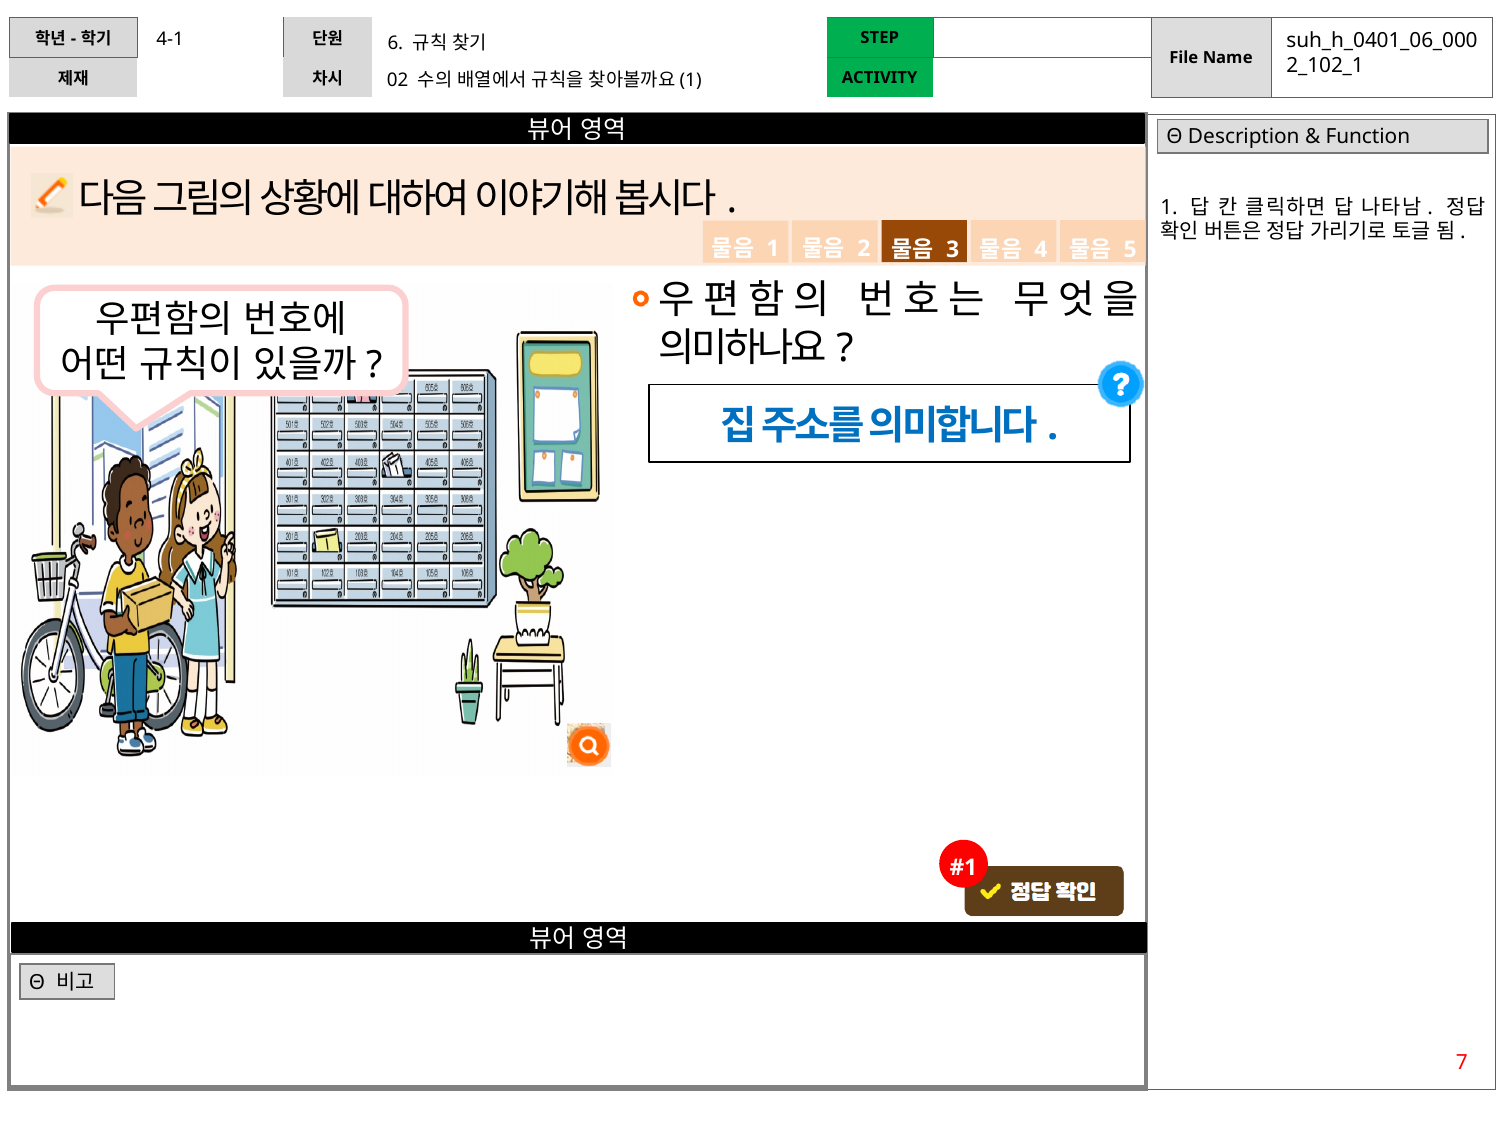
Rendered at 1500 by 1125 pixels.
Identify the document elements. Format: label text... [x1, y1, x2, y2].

picture [11, 284, 614, 776]
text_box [702, 219, 1146, 263]
text_box suh_h_0401_06_0002_102_1 [1271, 18, 1500, 84]
text_box 4-1 [141, 18, 284, 55]
picture [31, 173, 73, 218]
picture [629, 287, 650, 309]
text_box 우편함의 번호는 무엇을 의미하나요? [643, 267, 1152, 377]
text_box 1. 답 칸 클릭하면 답 나타남. 정답 확인 버튼은 정답 가리기로 토글 됨. [1145, 160, 1500, 301]
text_box [9, 145, 1148, 268]
picture [963, 863, 1126, 918]
text_box 6. 규칙 찾기 [372, 23, 828, 48]
text_box 집 주소를 의미합니다. [648, 384, 1131, 463]
text_box 02 수의 배열에서 규칙을 찾아볼까요(1) [372, 60, 821, 96]
text_box #1 [937, 837, 990, 890]
text_box 다음 그림의 상황에 대하여 이야기해 봅시다. [63, 165, 1150, 228]
picture [1091, 355, 1152, 414]
table_header Θ Description & Function [1158, 120, 1487, 152]
